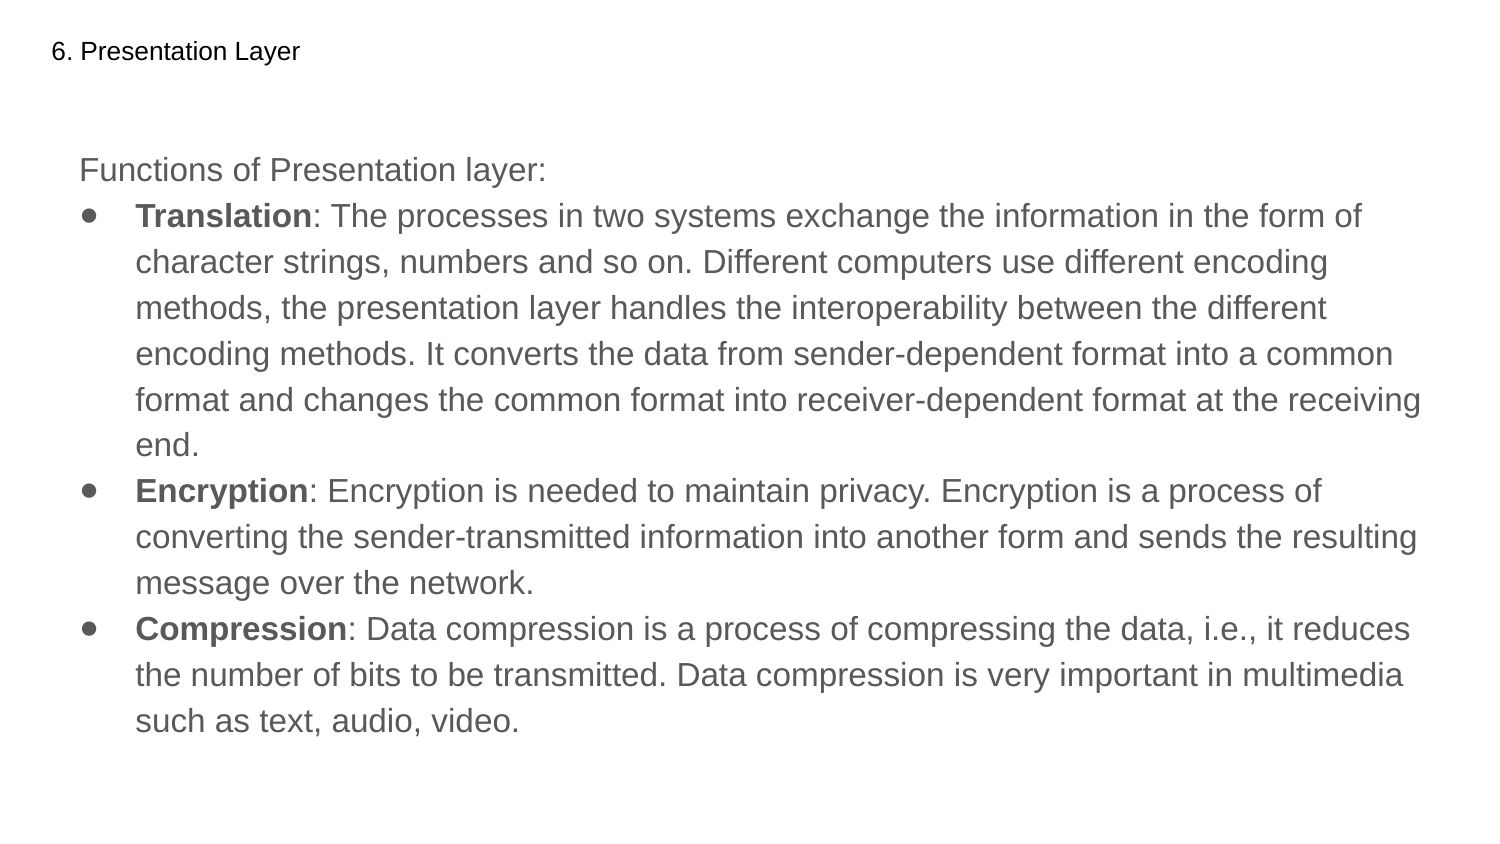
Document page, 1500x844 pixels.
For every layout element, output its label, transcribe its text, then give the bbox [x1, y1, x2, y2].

title 6. Presentation Layer [36, 19, 1439, 114]
list Functions of Presentation layer: Translation: The processes in two systems exchange the information in the form of character strings, numbers and so on. Different computers use different encoding methods, the presentation layer handles the interoperability between the different encoding methods. It converts the data from sender-dependent format into a common format and changes the common format into receiver-dependent format at the receiving end. Encryption: Encryption is needed to maintain privacy. Encryption is a process of converting the sender-transmitted information into another form and sends the resulting message over the network. Compression: Data compression is a process of compressing the data, i.e., it reduces the number of bits to be transmitted. Data compression is very important in multimedia such as text, audio, video. [45, 127, 1463, 799]
